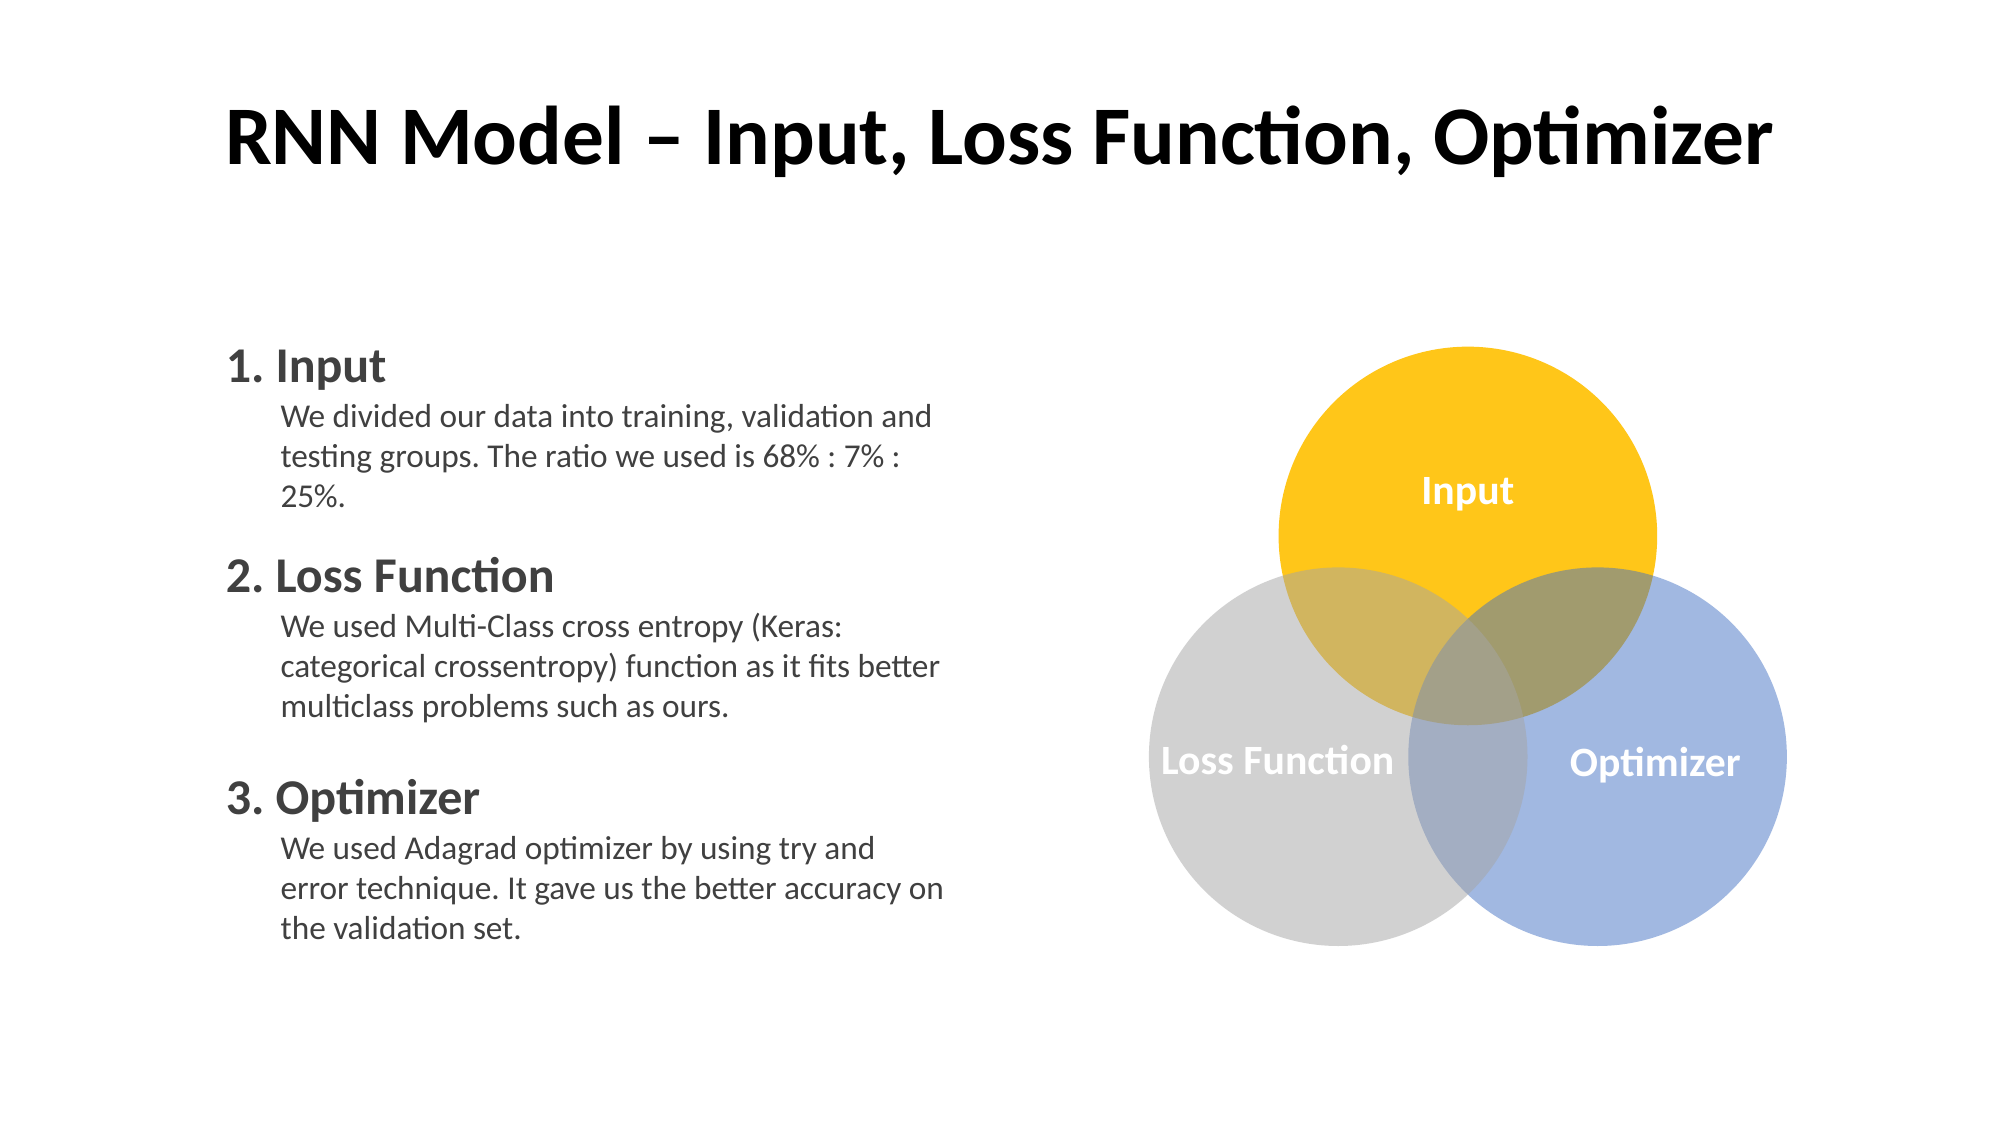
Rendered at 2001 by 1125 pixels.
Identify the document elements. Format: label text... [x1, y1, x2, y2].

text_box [210, 534, 957, 733]
text_box RNN Model – Input, Loss Function, Optimizer [0, 63, 2000, 189]
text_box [210, 756, 957, 956]
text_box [1138, 346, 1787, 946]
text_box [210, 324, 957, 524]
